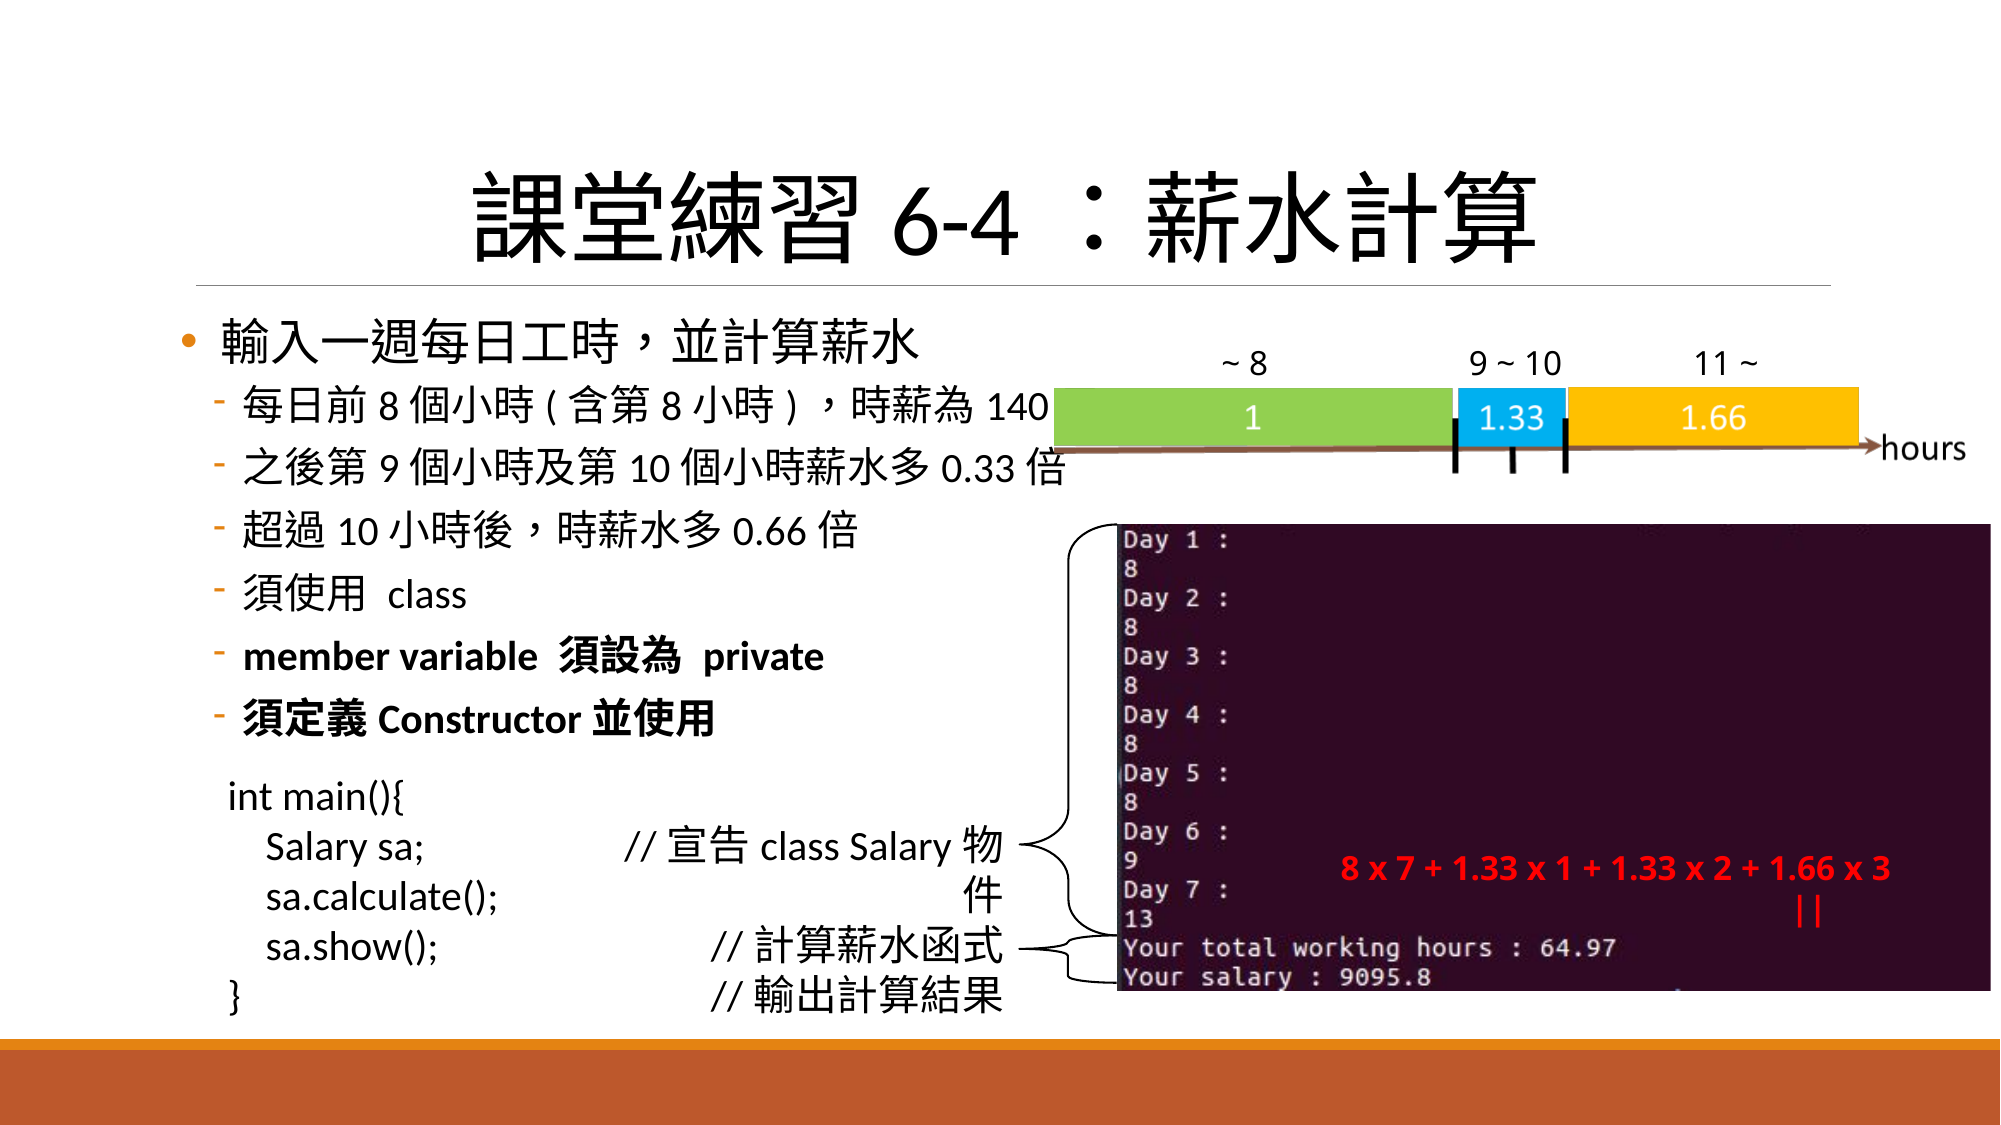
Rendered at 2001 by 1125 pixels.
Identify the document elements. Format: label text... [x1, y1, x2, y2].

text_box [1053, 333, 1992, 494]
text_box 輸入一週每日工時，並計算薪水 每日前8個小時(含第8小時)，時薪為140元 之後第9個小時及第10個小時薪水多0.33倍 超過10小時後，時薪水多0.66倍 須使用 class member variable 須設為 private 須定義Constructor並使用 [180, 302, 1818, 769]
text_box int main(){ Salary sa; sa.calculate(); sa.show(); } //宣告class Salary物件 //計算薪水函式 //輸出計算結果 [179, 761, 1019, 1124]
picture [1116, 523, 1992, 991]
title 課堂練習6-4：薪水計算 [180, 45, 1830, 284]
text_box [1018, 934, 1113, 984]
text_box [1018, 523, 1116, 934]
